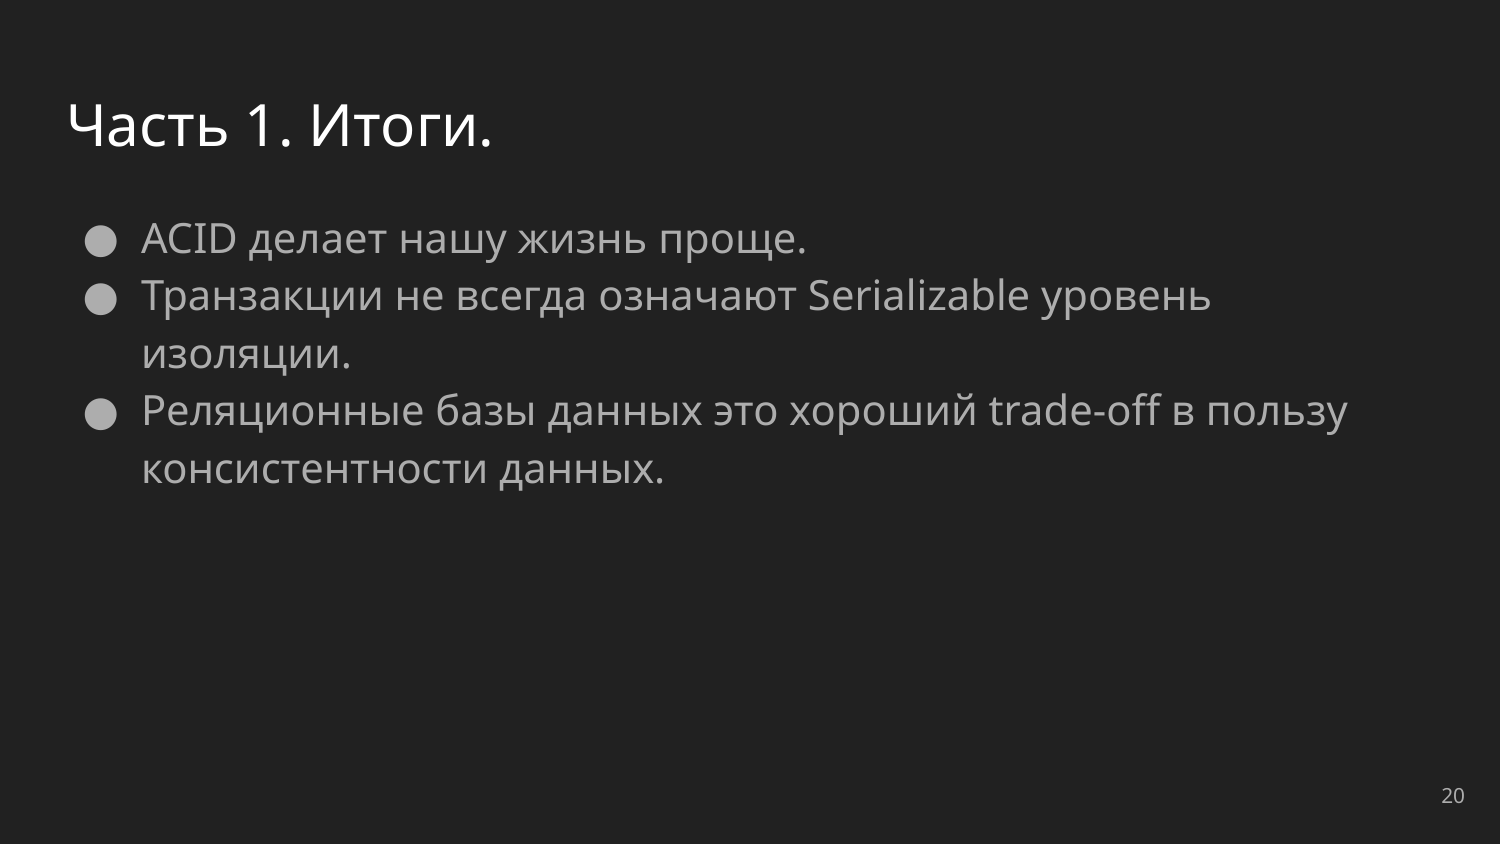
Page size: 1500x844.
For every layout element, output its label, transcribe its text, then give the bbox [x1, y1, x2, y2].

title Часть 1. Итоги. [51, 72, 1449, 167]
slide_number ‹#› [1389, 764, 1480, 830]
list ACID делает нашу жизнь проще. Транзакции не всегда означают Serializable уровень изоляции. Реляционные базы данных это хороший trade-off в пользу консистентности данных. [51, 189, 1449, 750]
